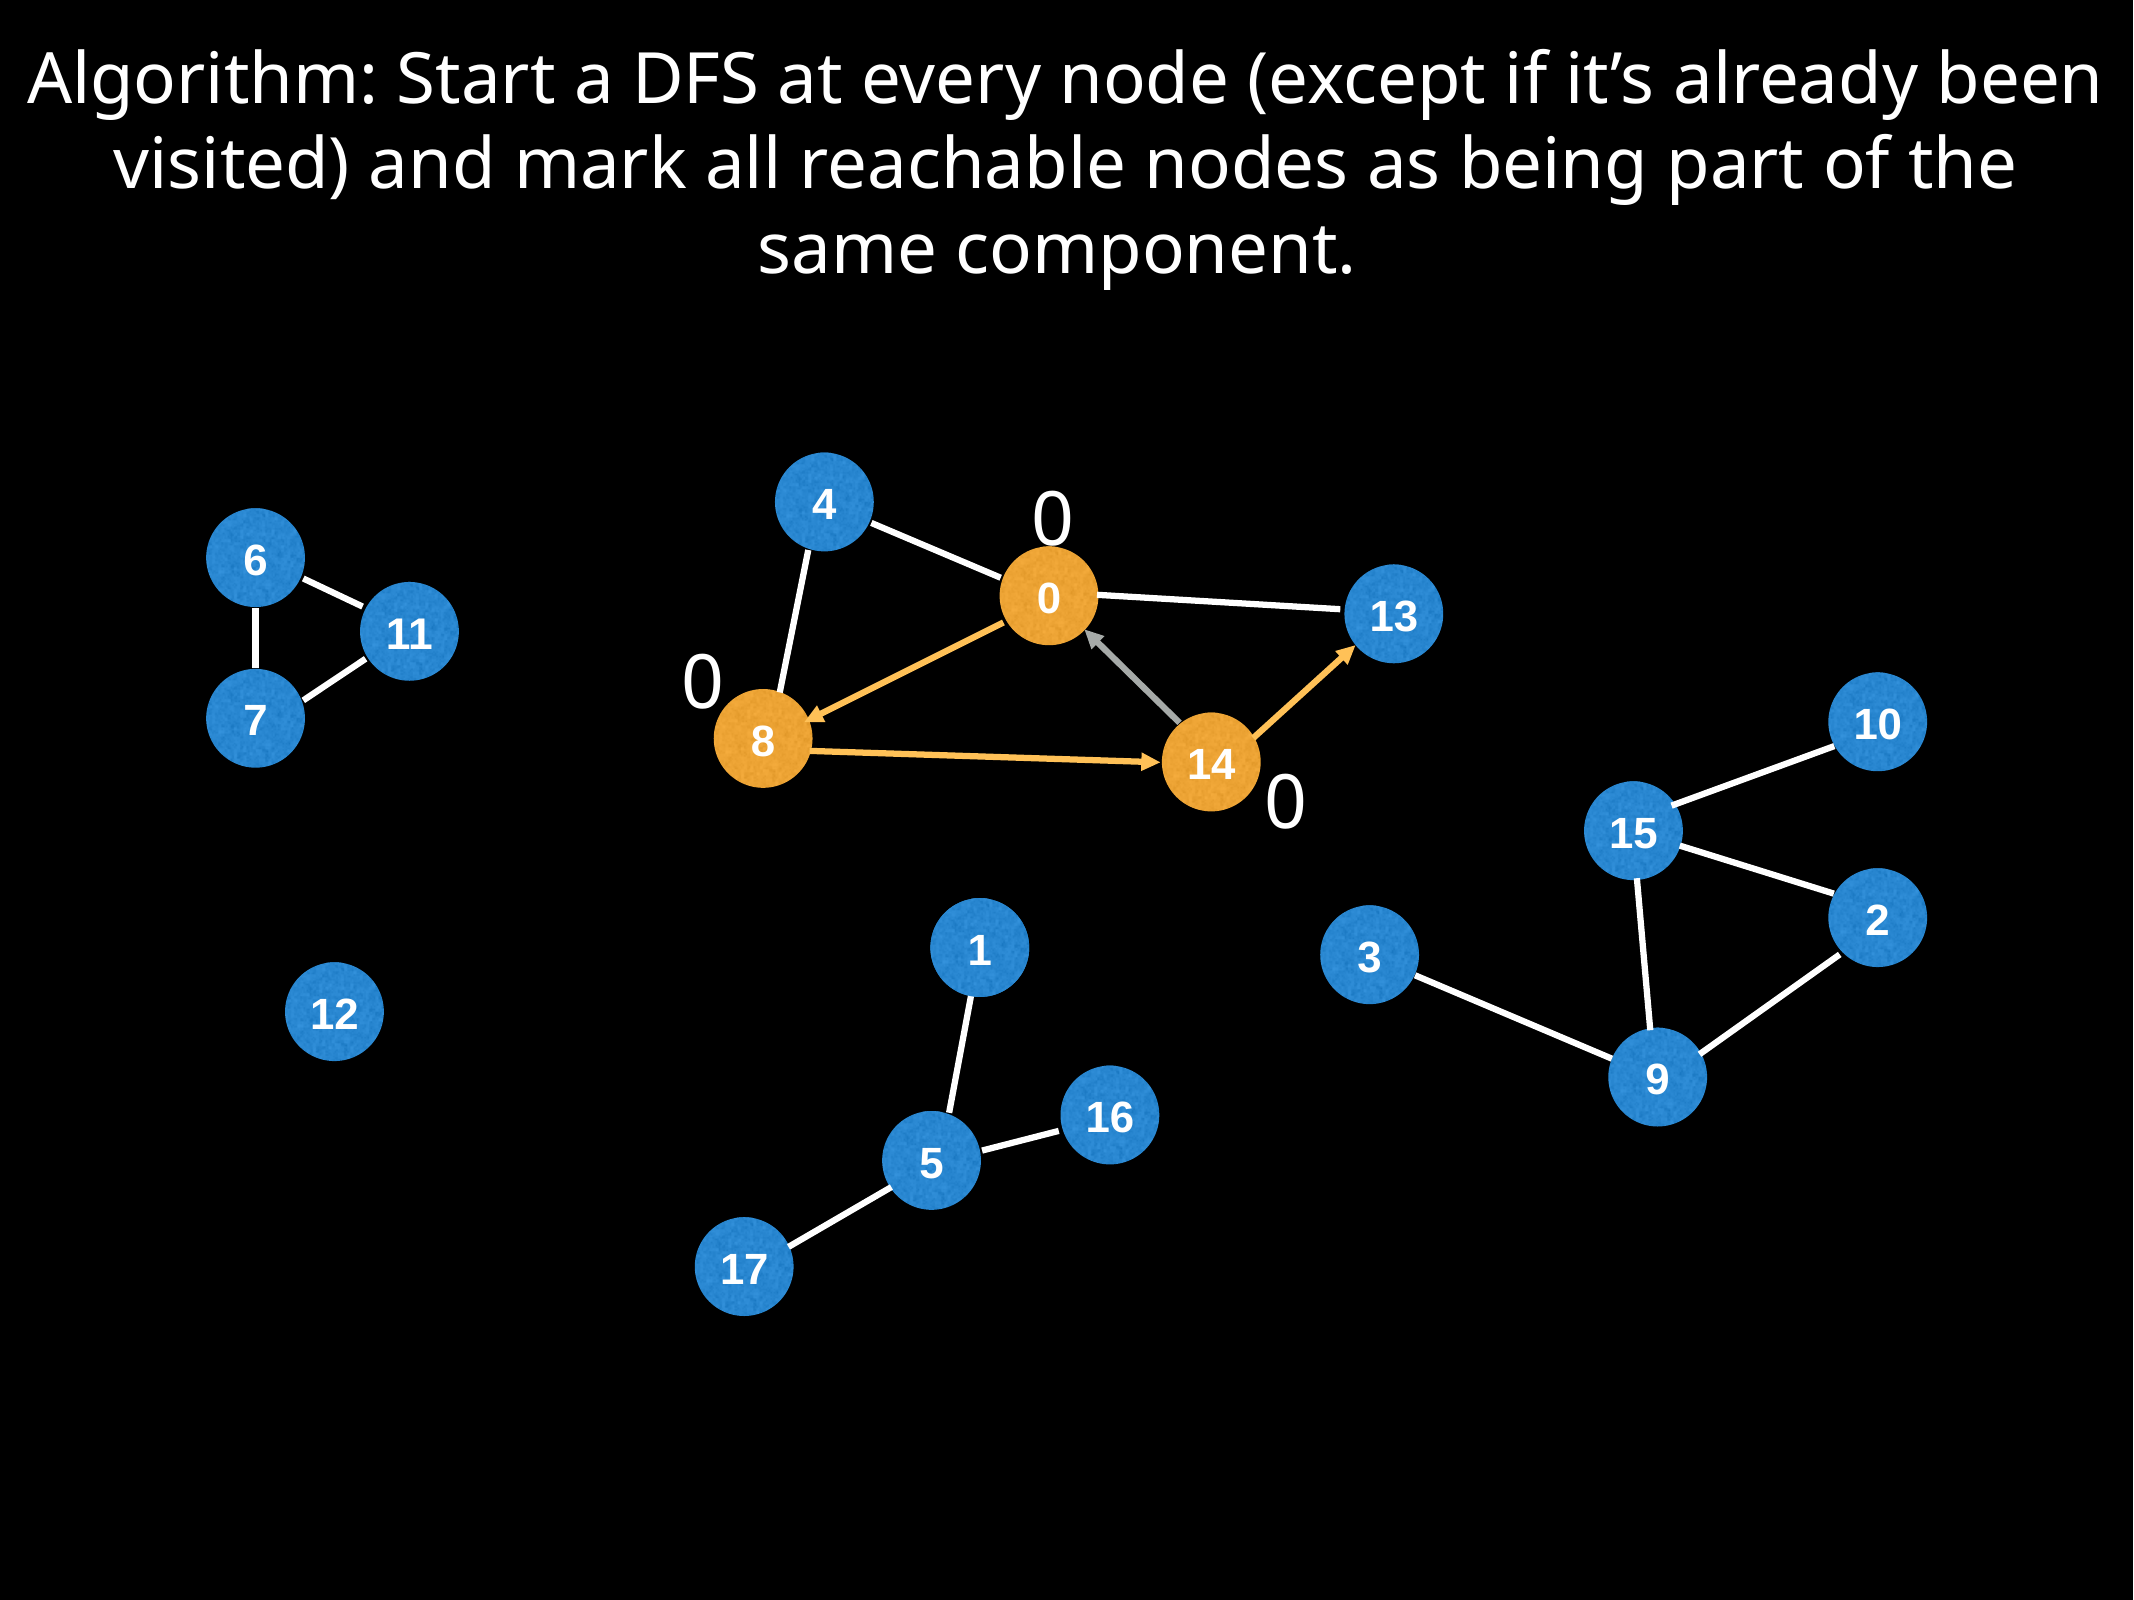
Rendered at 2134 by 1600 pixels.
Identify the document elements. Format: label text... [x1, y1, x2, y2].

text_box Algorithm: Start a DFS at every node (except if it’s already been visited) and mark all reachable nodes as being part of the same component. [9, 24, 2124, 296]
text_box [205, 452, 1928, 1317]
